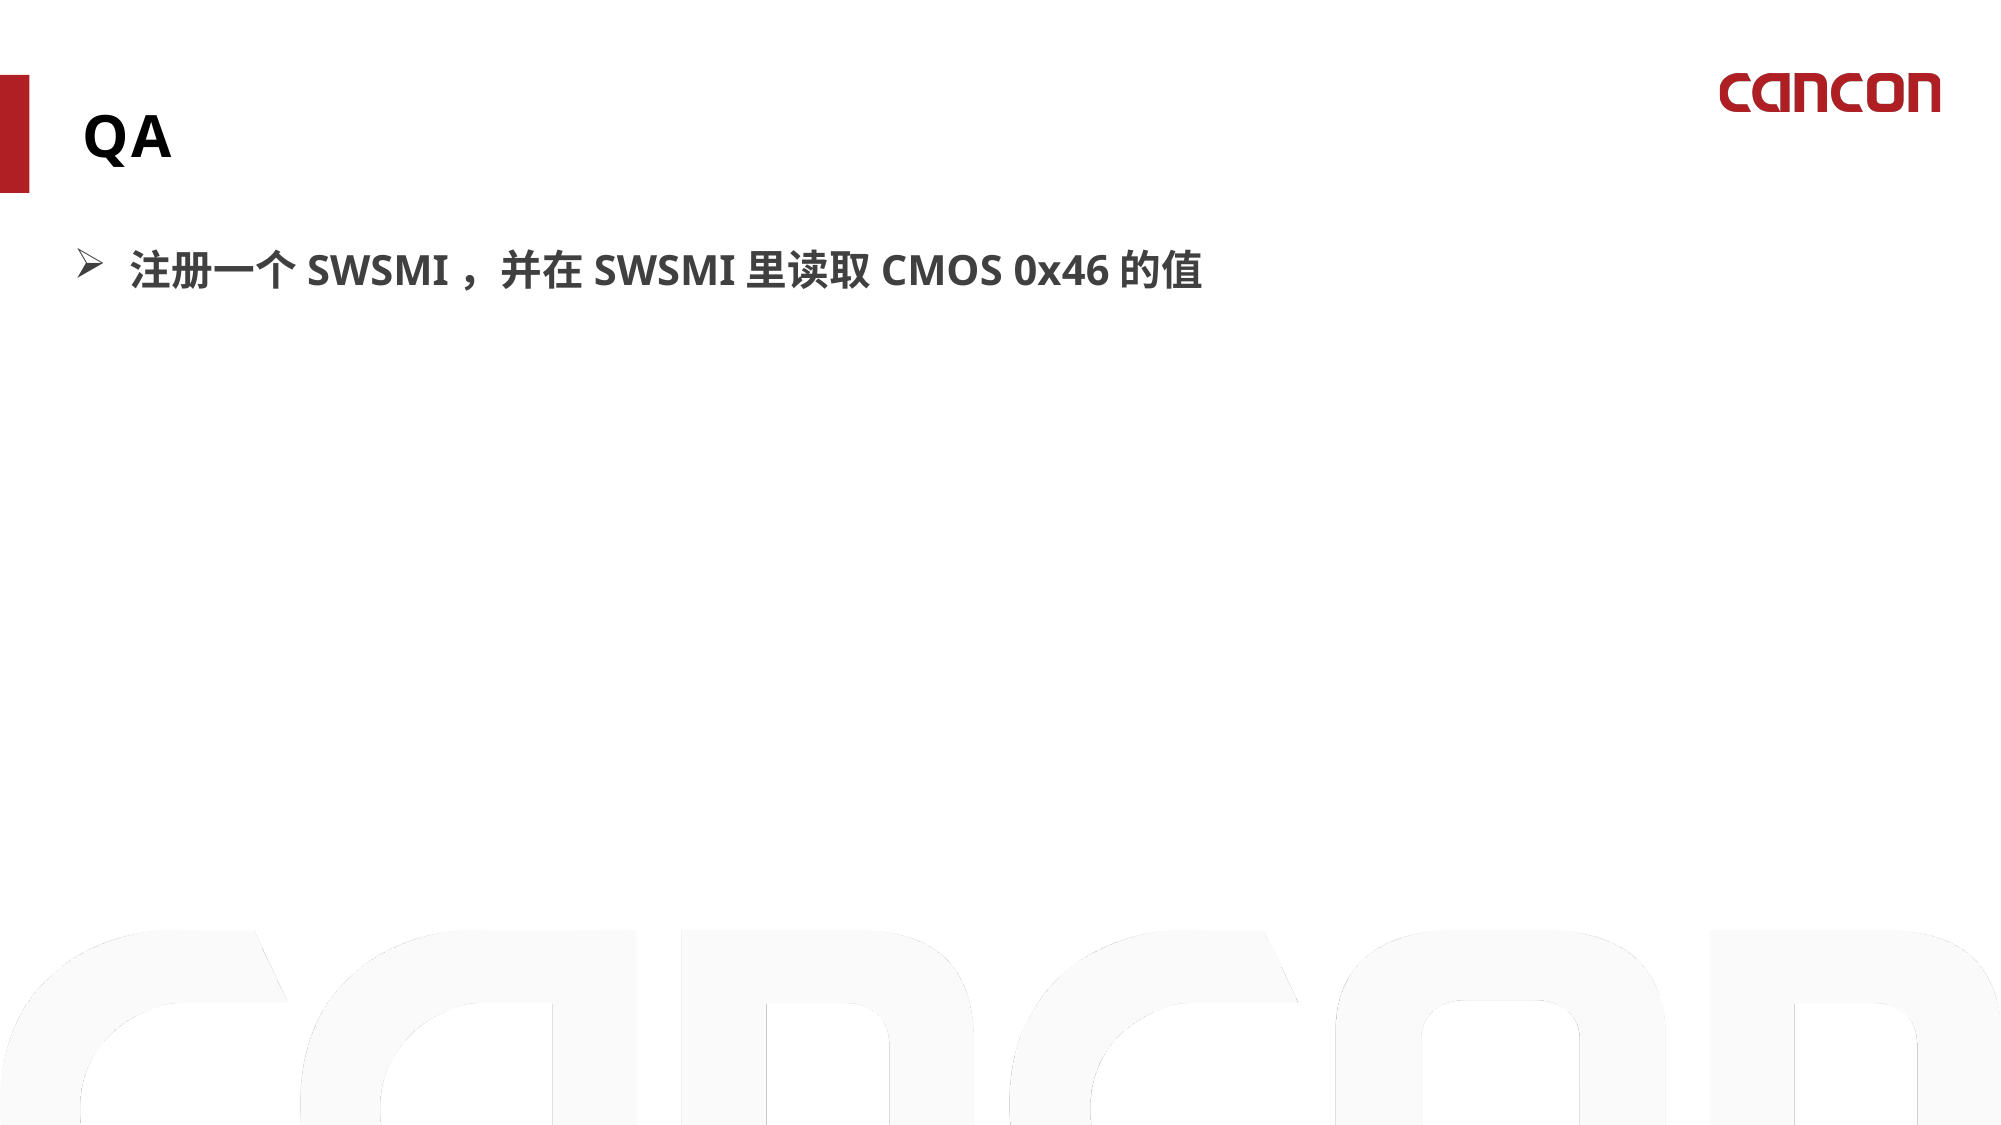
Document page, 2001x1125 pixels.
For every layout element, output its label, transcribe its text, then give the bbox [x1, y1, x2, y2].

text_box QA [67, 92, 188, 177]
text_box 注册一个SWSMI，并在SWSMI里读取CMOS 0x46的值 [58, 236, 1742, 301]
